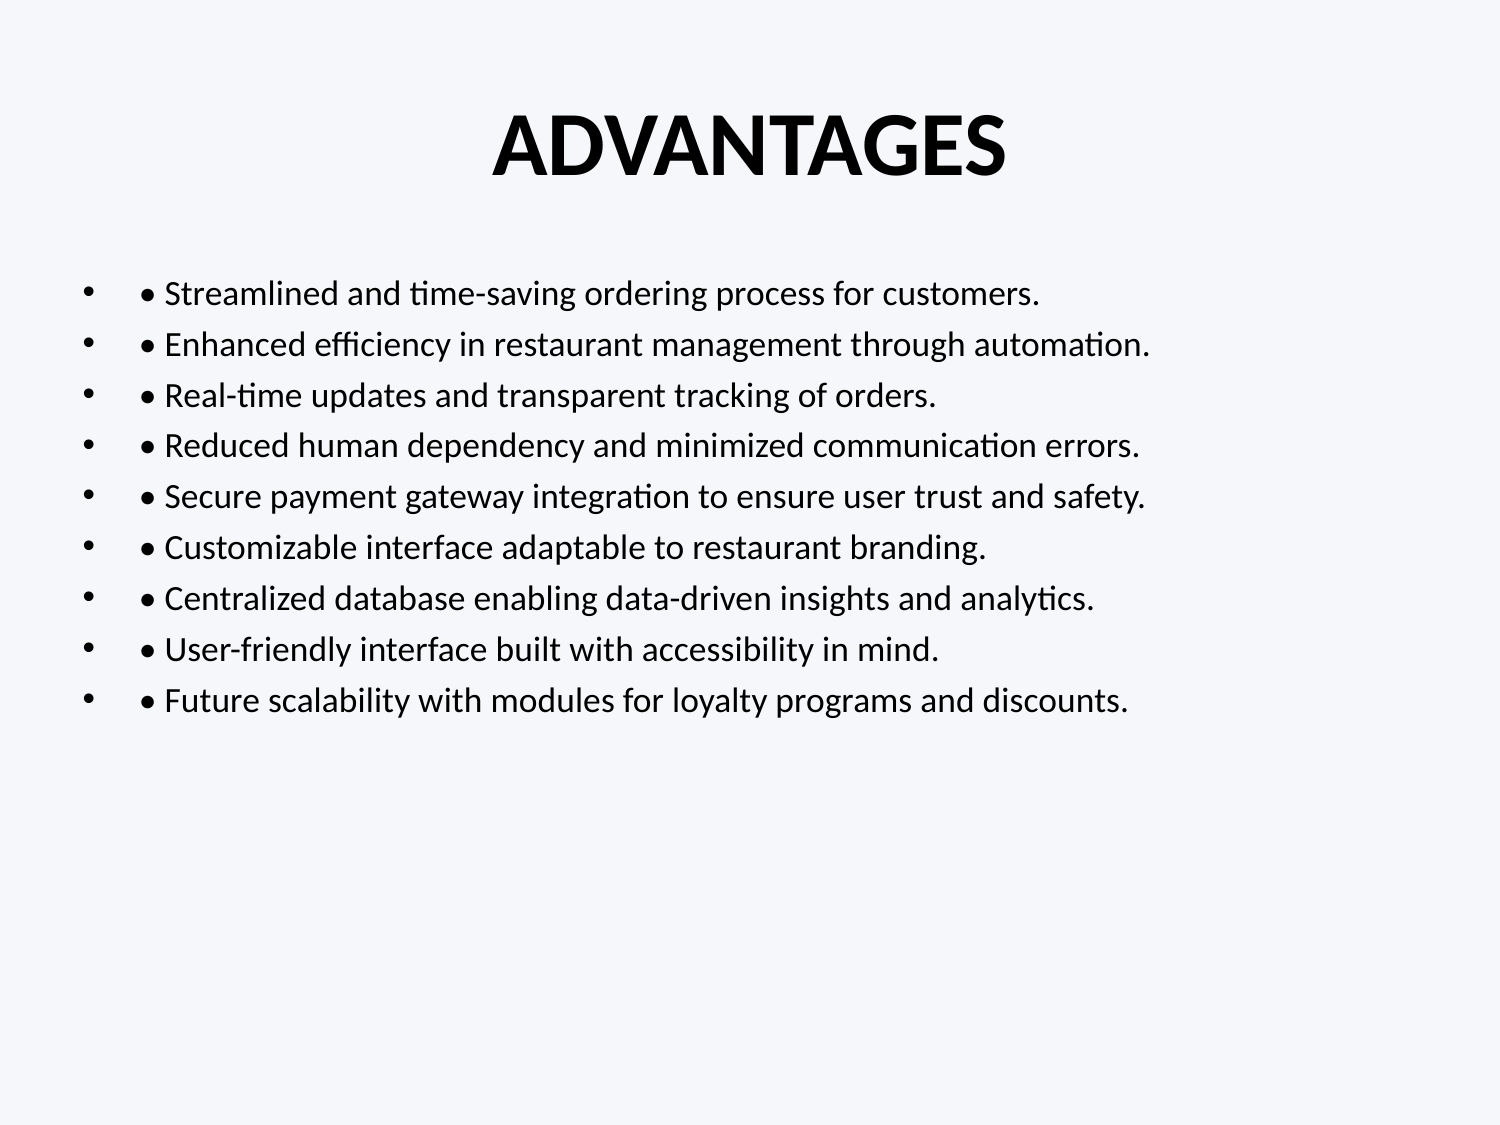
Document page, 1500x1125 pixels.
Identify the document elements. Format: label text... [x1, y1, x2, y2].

list • Streamlined and time-saving ordering process for customers. • Enhanced efficiency in restaurant management through automation. • Real-time updates and transparent tracking of orders. • Reduced human dependency and minimized communication errors. • Secure payment gateway integration to ensure user trust and safety. • Customizable interface adaptable to restaurant branding. • Centralized database enabling data-driven insights and analytics. • User-friendly interface built with accessibility in mind. • Future scalability with modules for loyalty programs and discounts. [74, 261, 1426, 1006]
title ADVANTAGES [74, 44, 1426, 234]
